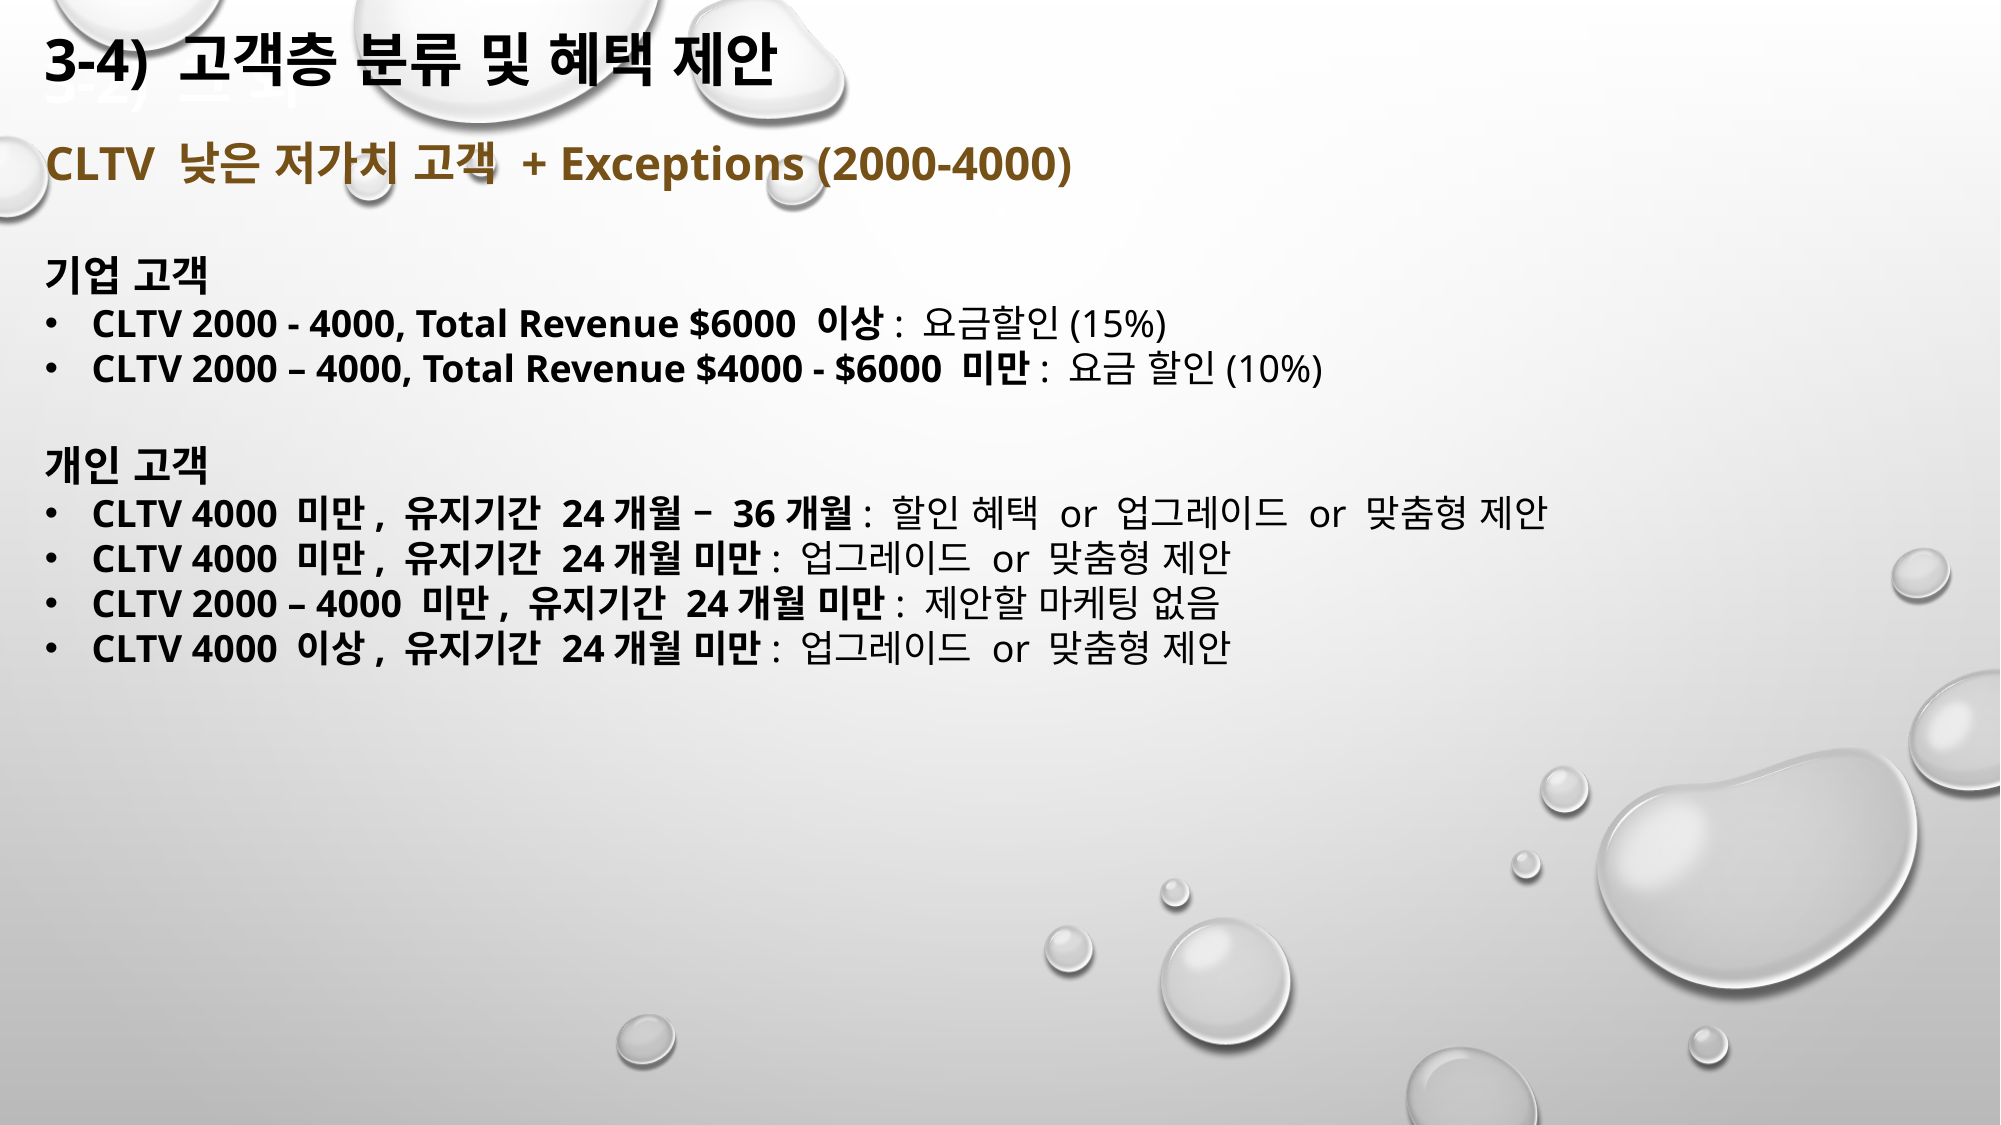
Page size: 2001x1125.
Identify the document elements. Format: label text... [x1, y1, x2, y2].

text_box CLTV 낮은 저가치 고객 + Exceptions (2000-4000) 기업 고객 CLTV 2000 - 4000, Total Revenue $6000 이상: 요금할인(15%) CLTV 2000 – 4000, Total Revenue $4000 - $6000 미만: 요금 할인(10%) 개인 고객 CLTV 4000 미만, 유지기간 24개월 – 36개월: 할인 혜택 or 업그레이드 or 맞춤형 제안 CLTV 4000 미만, 유지기간 24개월 미만: 업그레이드 or 맞춤형 제안 CLTV 2000 – 4000 미만, 유지기간 24개월 미만: 제안할 마케팅 없음 CLTV 4000 이상, 유지기간 24개월 미만: 업그레이드 or 맞춤형 제안 [30, 37, 1966, 813]
picture [0, 0, 2000, 1125]
text_box 3-4) 고객층 분류 및 혜택 제안 [29, 15, 1796, 100]
